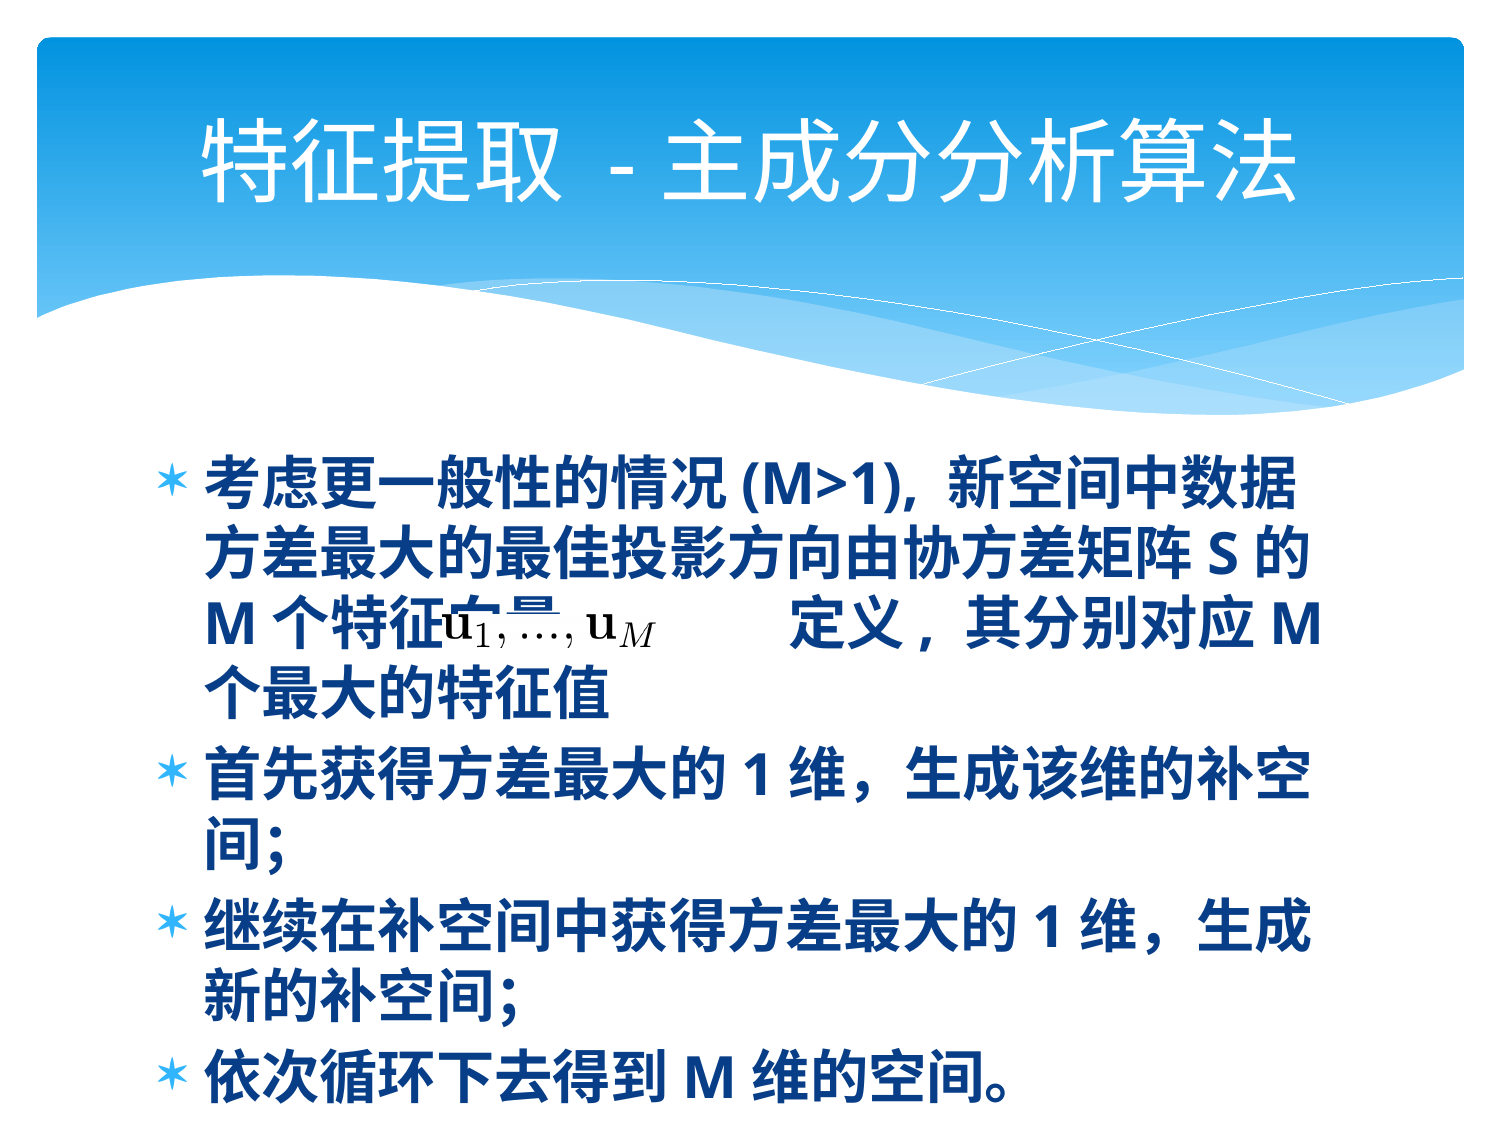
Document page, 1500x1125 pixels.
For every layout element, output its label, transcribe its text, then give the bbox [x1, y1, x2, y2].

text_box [439, 609, 659, 652]
title 特征提取 -主成分分析算法 [75, 55, 1425, 261]
list 考虑更一般性的情况(M>1), 新空间中数据方差最大的最佳投影方向由协方差矩阵S的M个特征向量 定义, 其分别对应M个最大的特征值 首先获得方差最大的1维，生成该维的补空间； 继续在补空间中获得方差最大的1维，生成新的补空间； 依次循环下去得到M维的空间。 [143, 438, 1359, 1125]
